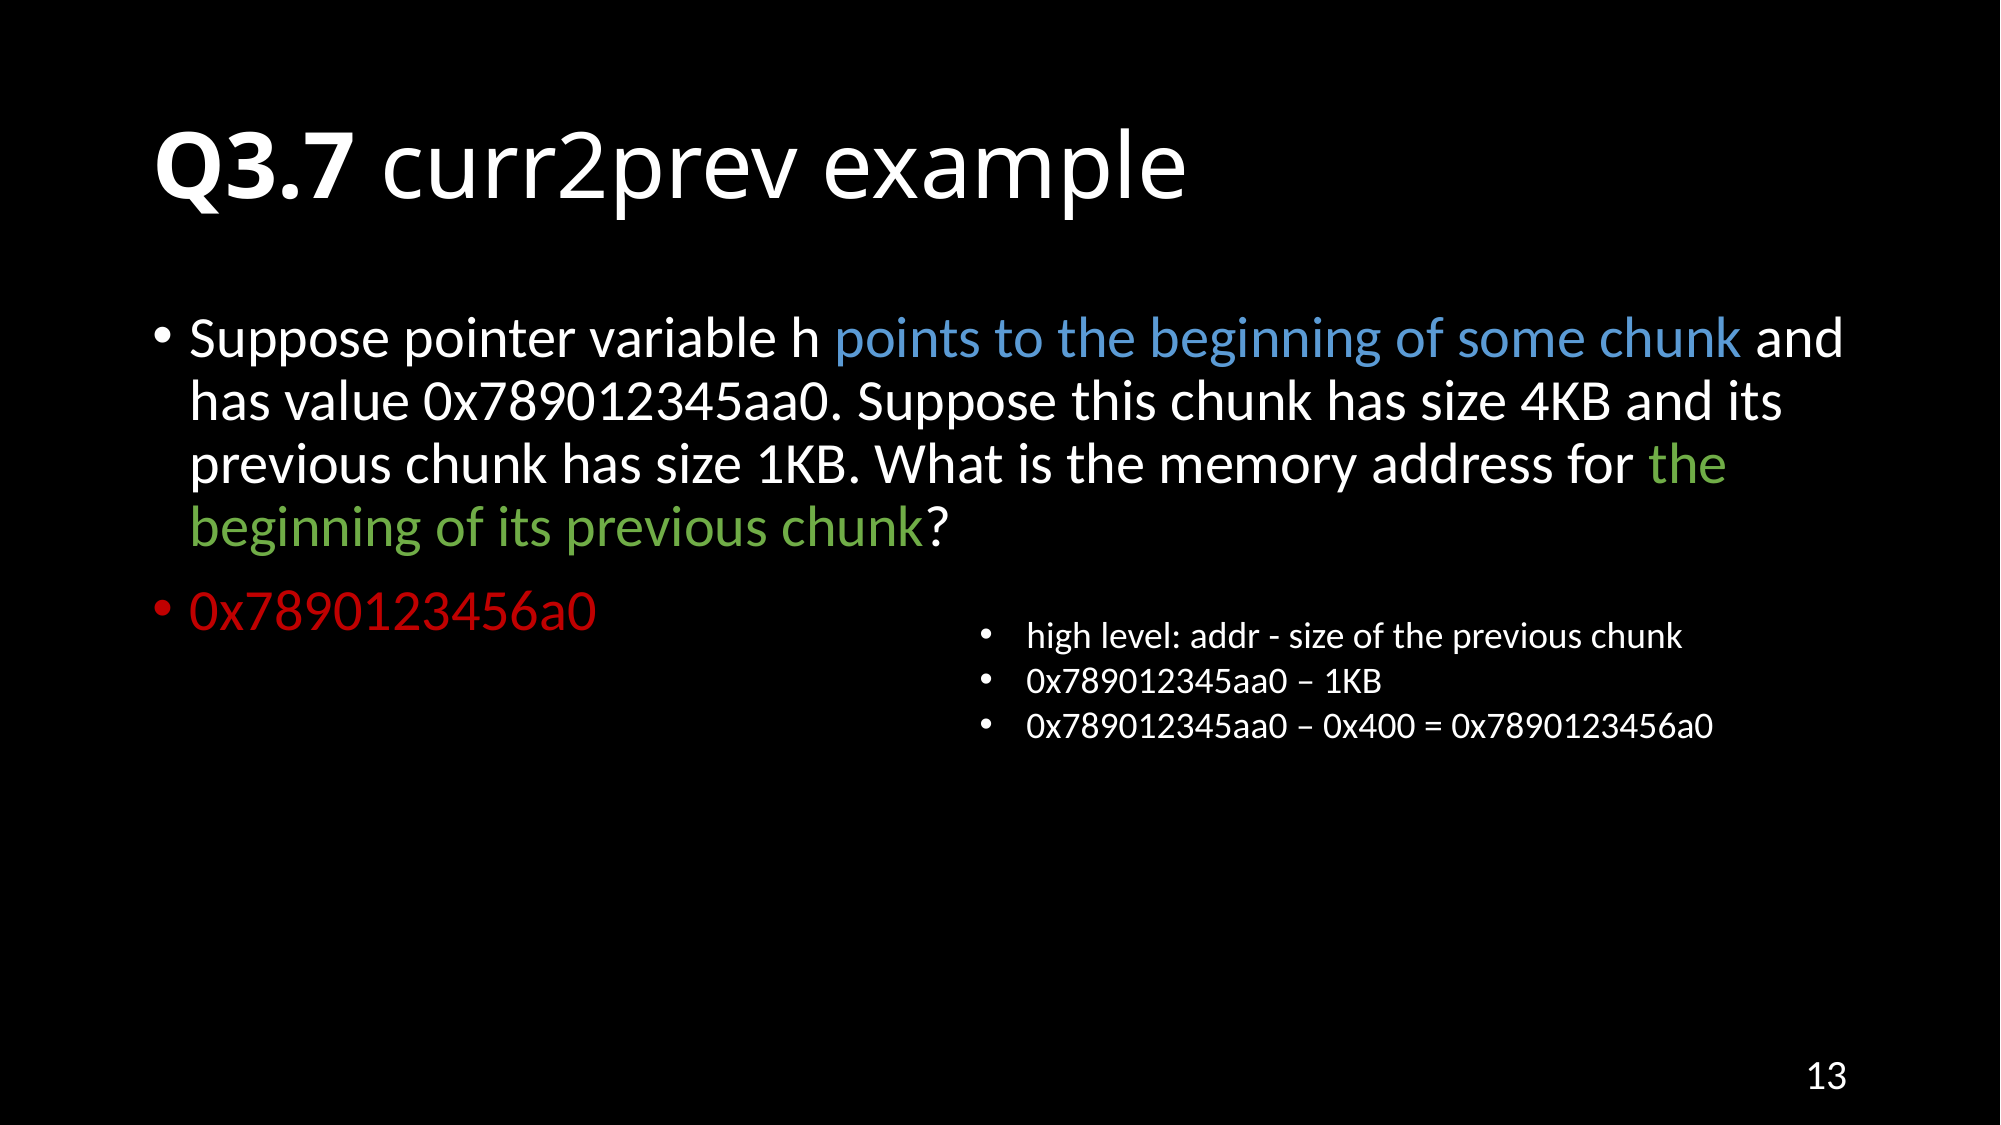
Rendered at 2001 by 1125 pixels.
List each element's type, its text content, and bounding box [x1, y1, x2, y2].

slide_number 13 [1412, 1042, 1863, 1103]
text_box high level: addr - size of the previous chunk 0x789012345aa0 – 1KB 0x789012345aa0 – 0x400 = 0x7890123456a0 [964, 603, 1900, 754]
title Q3.7 curr2prev example [137, 59, 1863, 278]
list Suppose pointer variable h points to the beginning of some chunk and has value 0x789012345aa0. Suppose this chunk has size 4KB and its previous chunk has size 1KB. What is the memory address for the beginning of its previous chunk? 0x7890123456a0 [137, 299, 1863, 1014]
